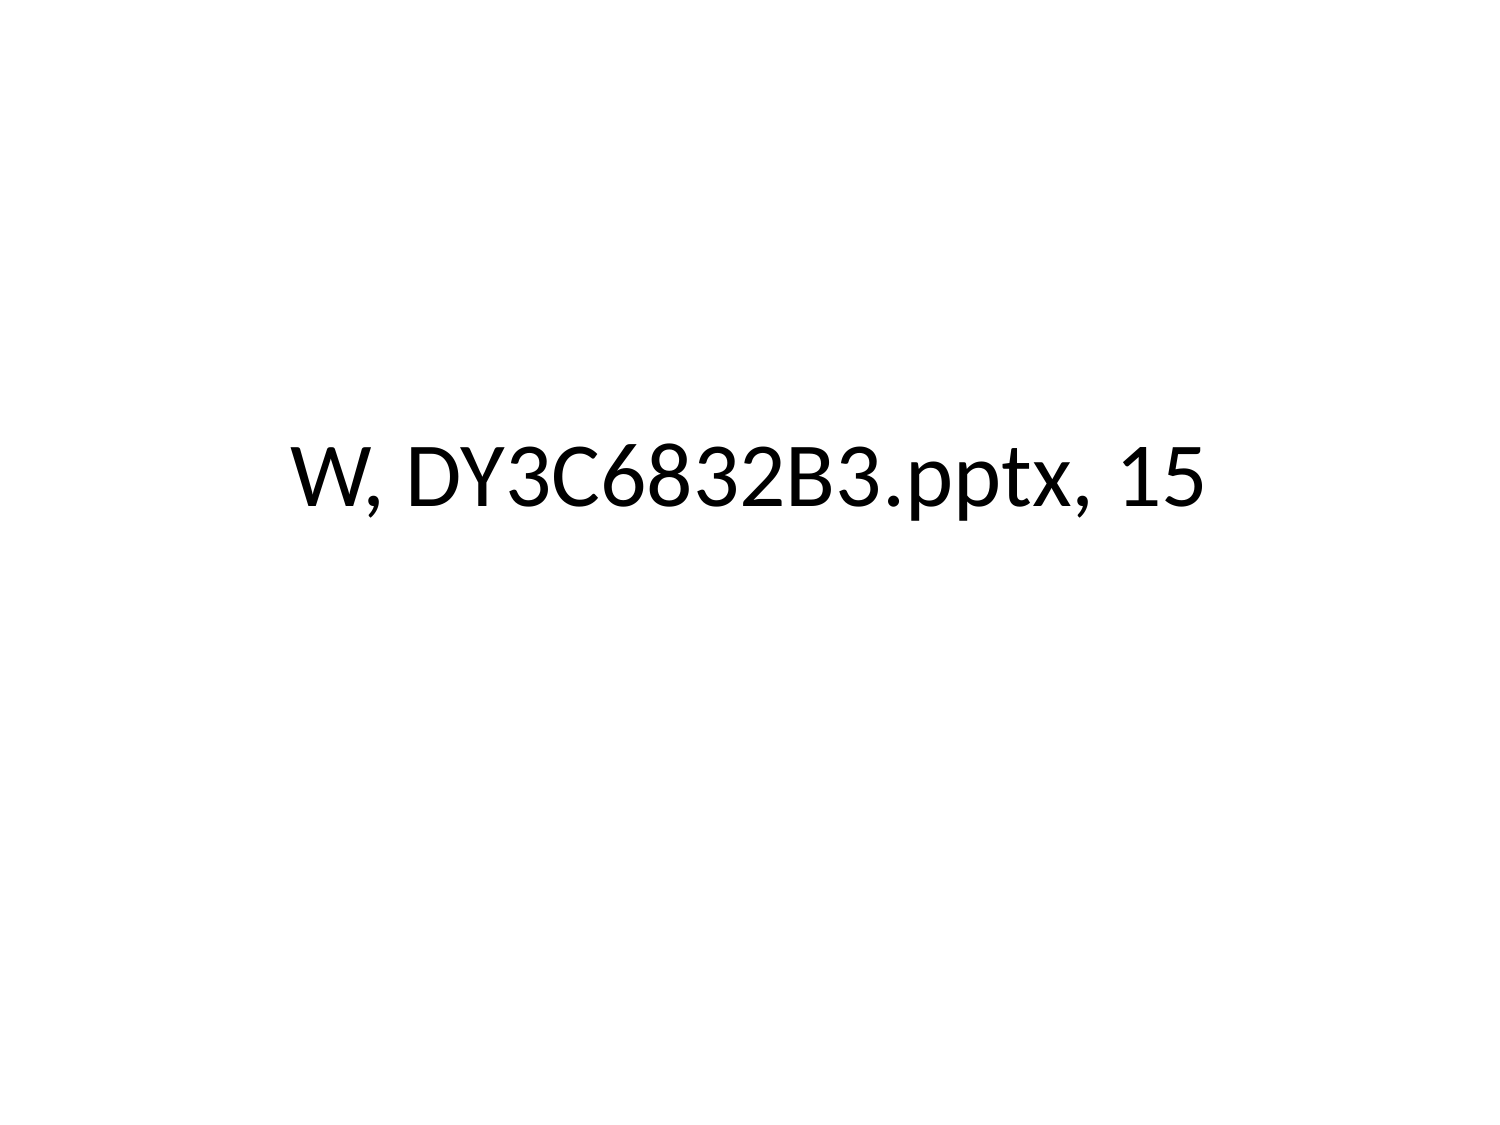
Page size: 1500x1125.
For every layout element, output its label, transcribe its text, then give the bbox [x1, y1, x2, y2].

title W, DY3C6832B3.pptx, 15 [112, 349, 1388, 591]
